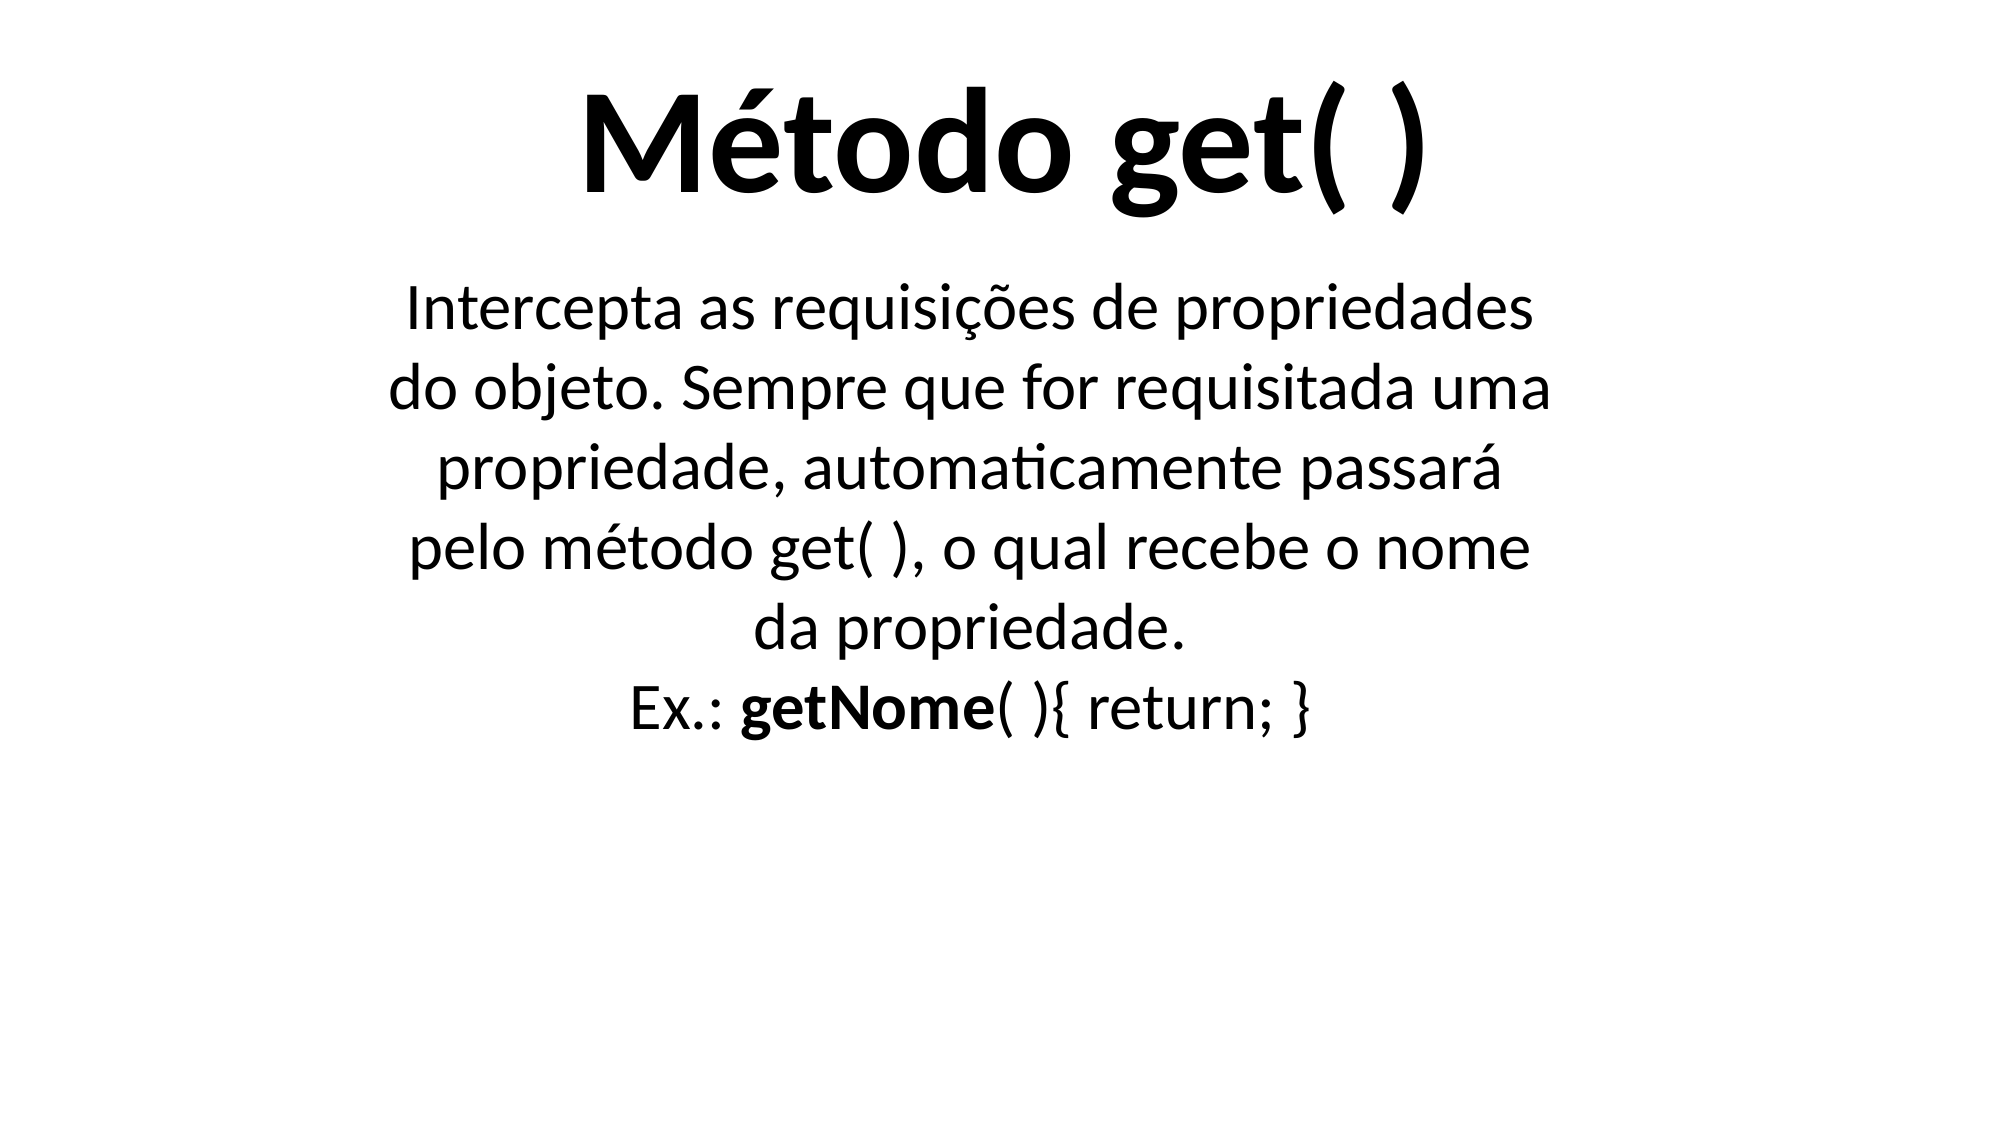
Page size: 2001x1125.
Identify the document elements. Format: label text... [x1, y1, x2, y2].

text_box Intercepta as requisições de propriedades do objeto. Sempre que for requisitada uma propriedade, automaticamente passará pelo método get( ), o qual recebe o nome da propriedade. Ex.: getNome( ){ return; } [355, 255, 1586, 750]
text_box Método get( ) [562, 35, 1449, 231]
